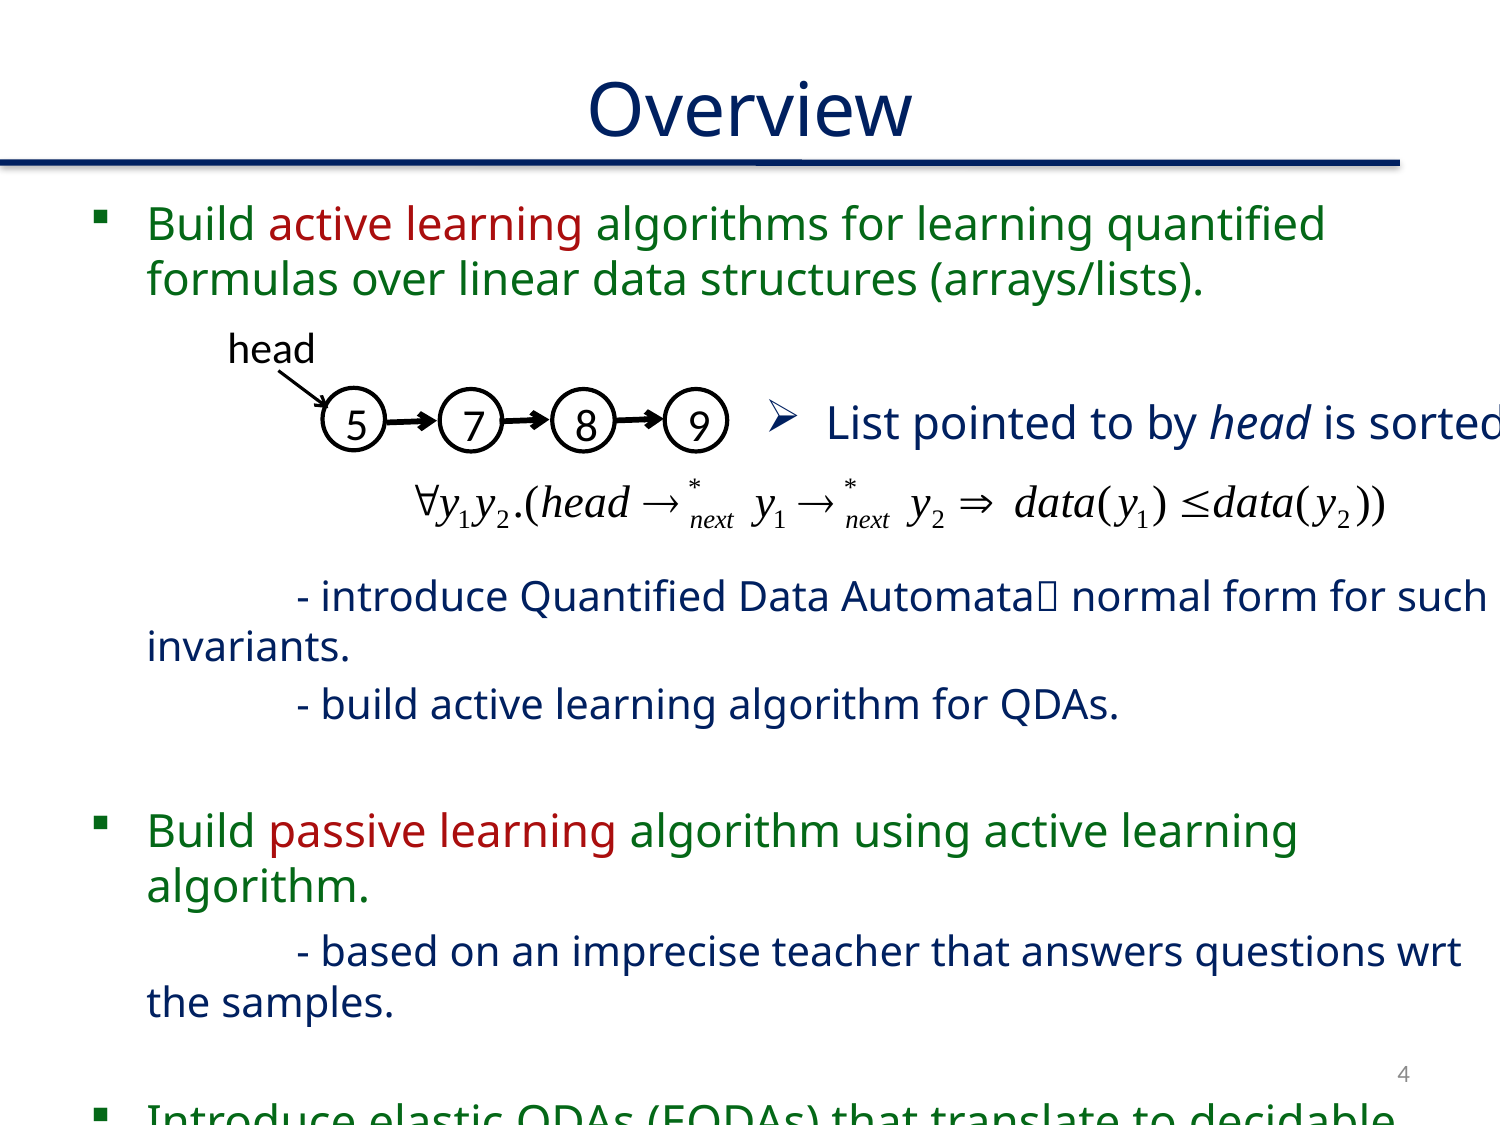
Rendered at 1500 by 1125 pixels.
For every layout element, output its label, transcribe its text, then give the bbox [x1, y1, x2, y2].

slide_number 4 [1074, 1042, 1425, 1103]
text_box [209, 312, 736, 459]
list Build active learning algorithms for learning quantified formulas over linear data structures (arrays/lists). - introduce Quantified Data Automata normal form for such invariants. - build active learning algorithm for QDAs. Build passive learning algorithm using active learning algorithm. - based on an imprecise teacher that answers questions wrt the samples. Introduce elastic QDAs (EQDAs) that translate to decidable logics. - develop learning algorithms for EQDAs. [75, 187, 1500, 1113]
text_box Overview [74, 12, 1425, 200]
text_box List pointed to by head is sorted [750, 386, 1500, 512]
table_cell 305 [206, 314, 739, 467]
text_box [401, 467, 1394, 541]
